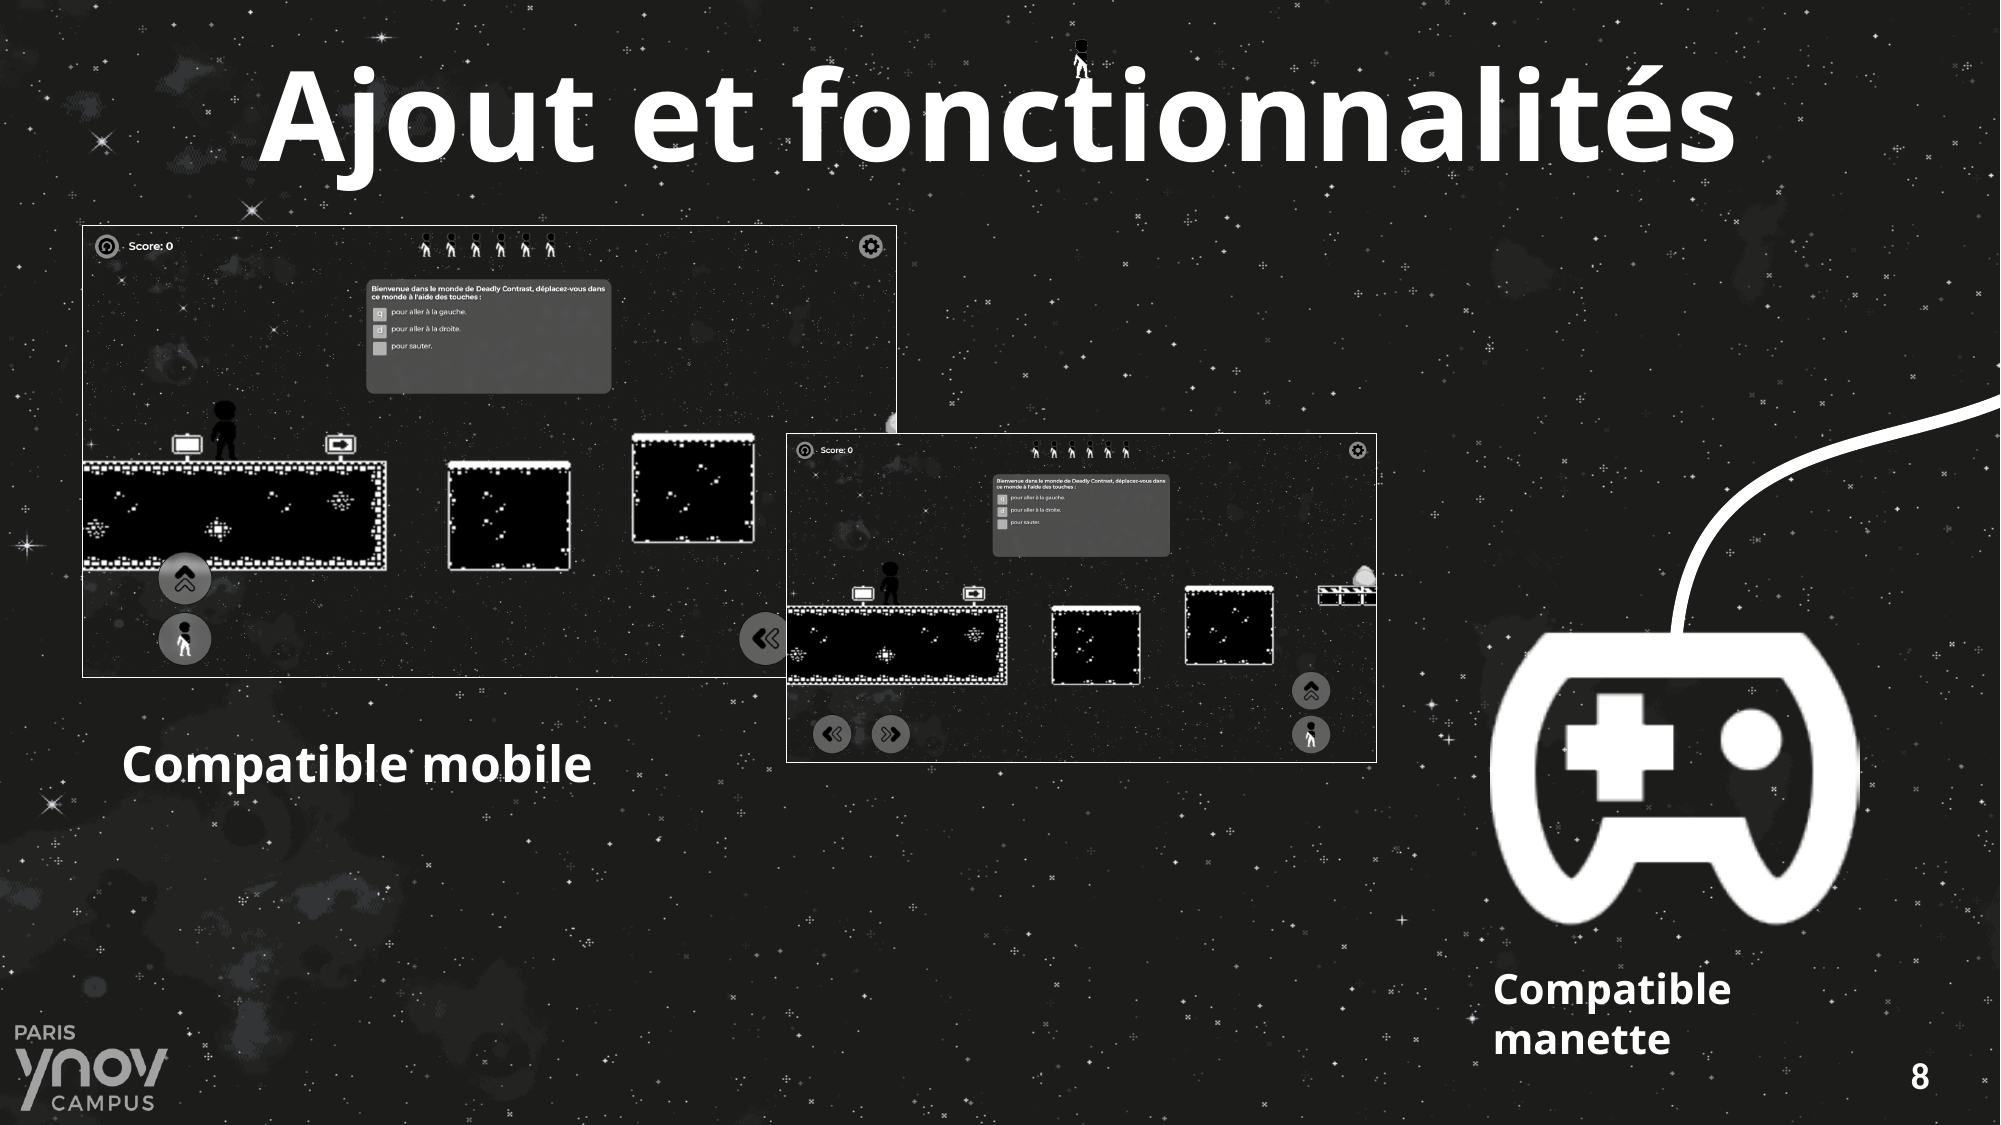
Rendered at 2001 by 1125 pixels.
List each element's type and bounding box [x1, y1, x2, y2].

picture [0, 0, 2000, 1125]
text_box [1665, 202, 2000, 660]
